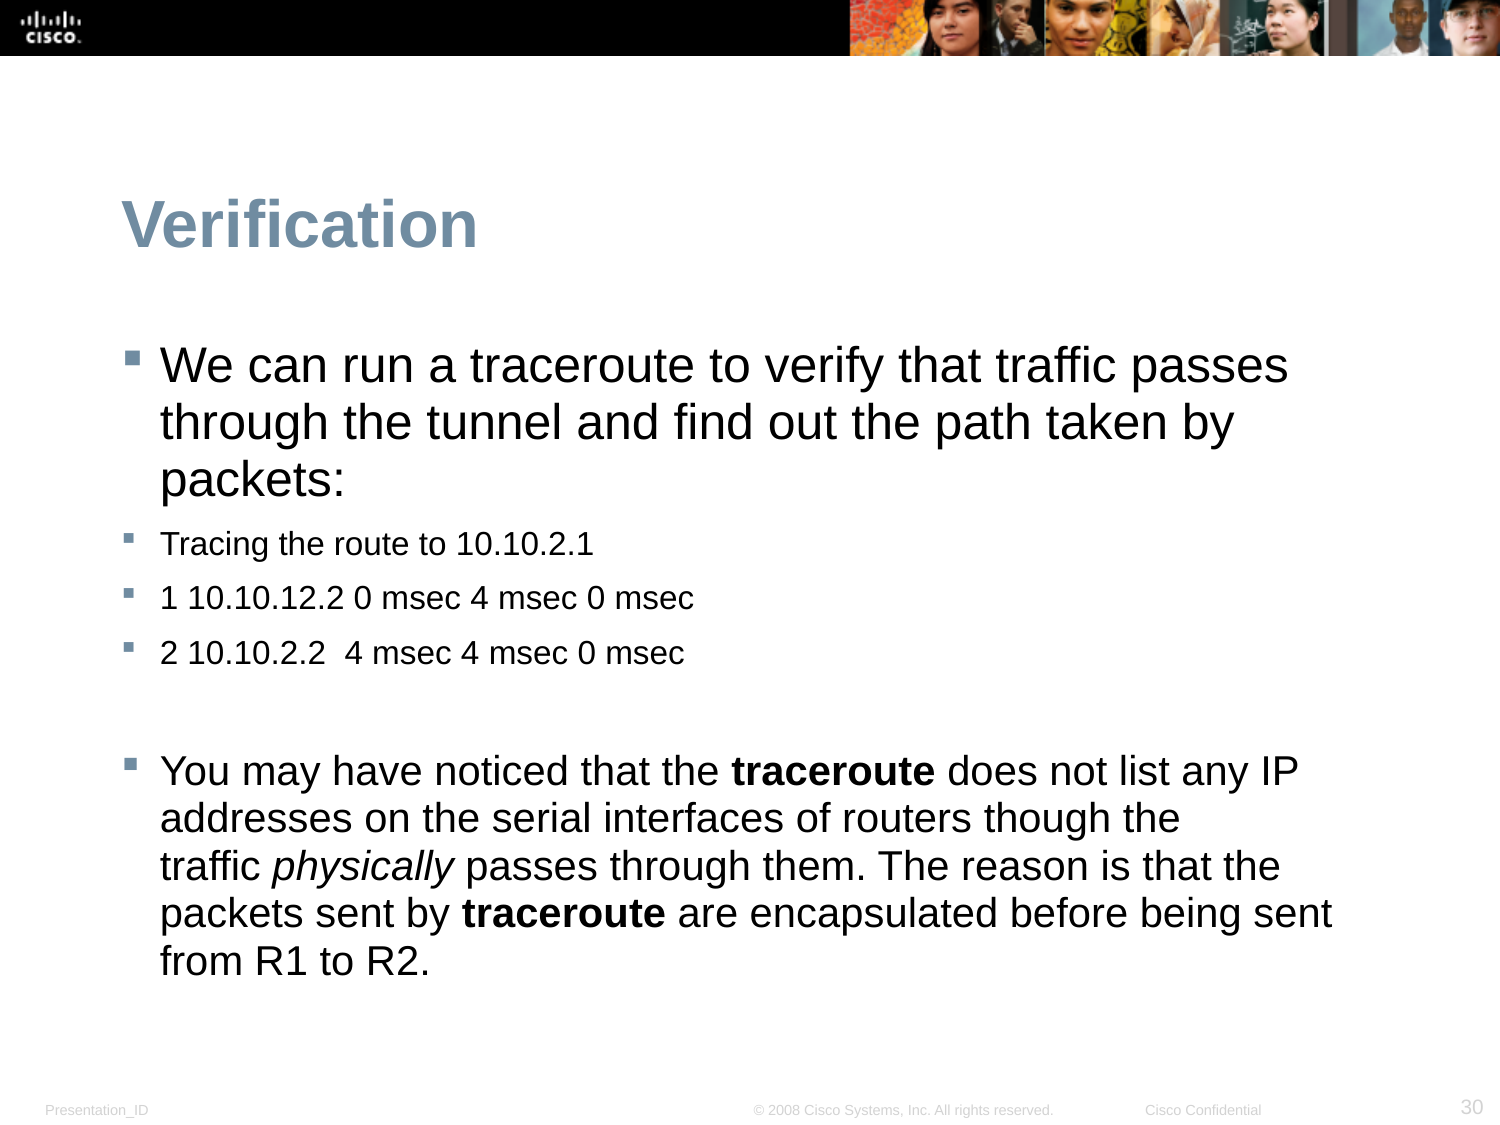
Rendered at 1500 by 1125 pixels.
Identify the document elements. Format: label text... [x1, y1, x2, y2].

list We can run a traceroute to verify that traffic passes through the tunnel and find out the path taken by packets: Tracing the route to 10.10.2.1 1 10.10.12.2 0 msec 4 msec 0 msec 2 10.10.2.2 4 msec 4 msec 0 msec You may have noticed that the traceroute does not list any IP addresses on the serial interfaces of routers though the traffic physically passes through them. The reason is that the packets sent by traceroute are encapsulated before being sent from R1 to R2. [107, 330, 1411, 1029]
title Verification [107, 130, 1444, 269]
picture [0, 0, 1500, 56]
